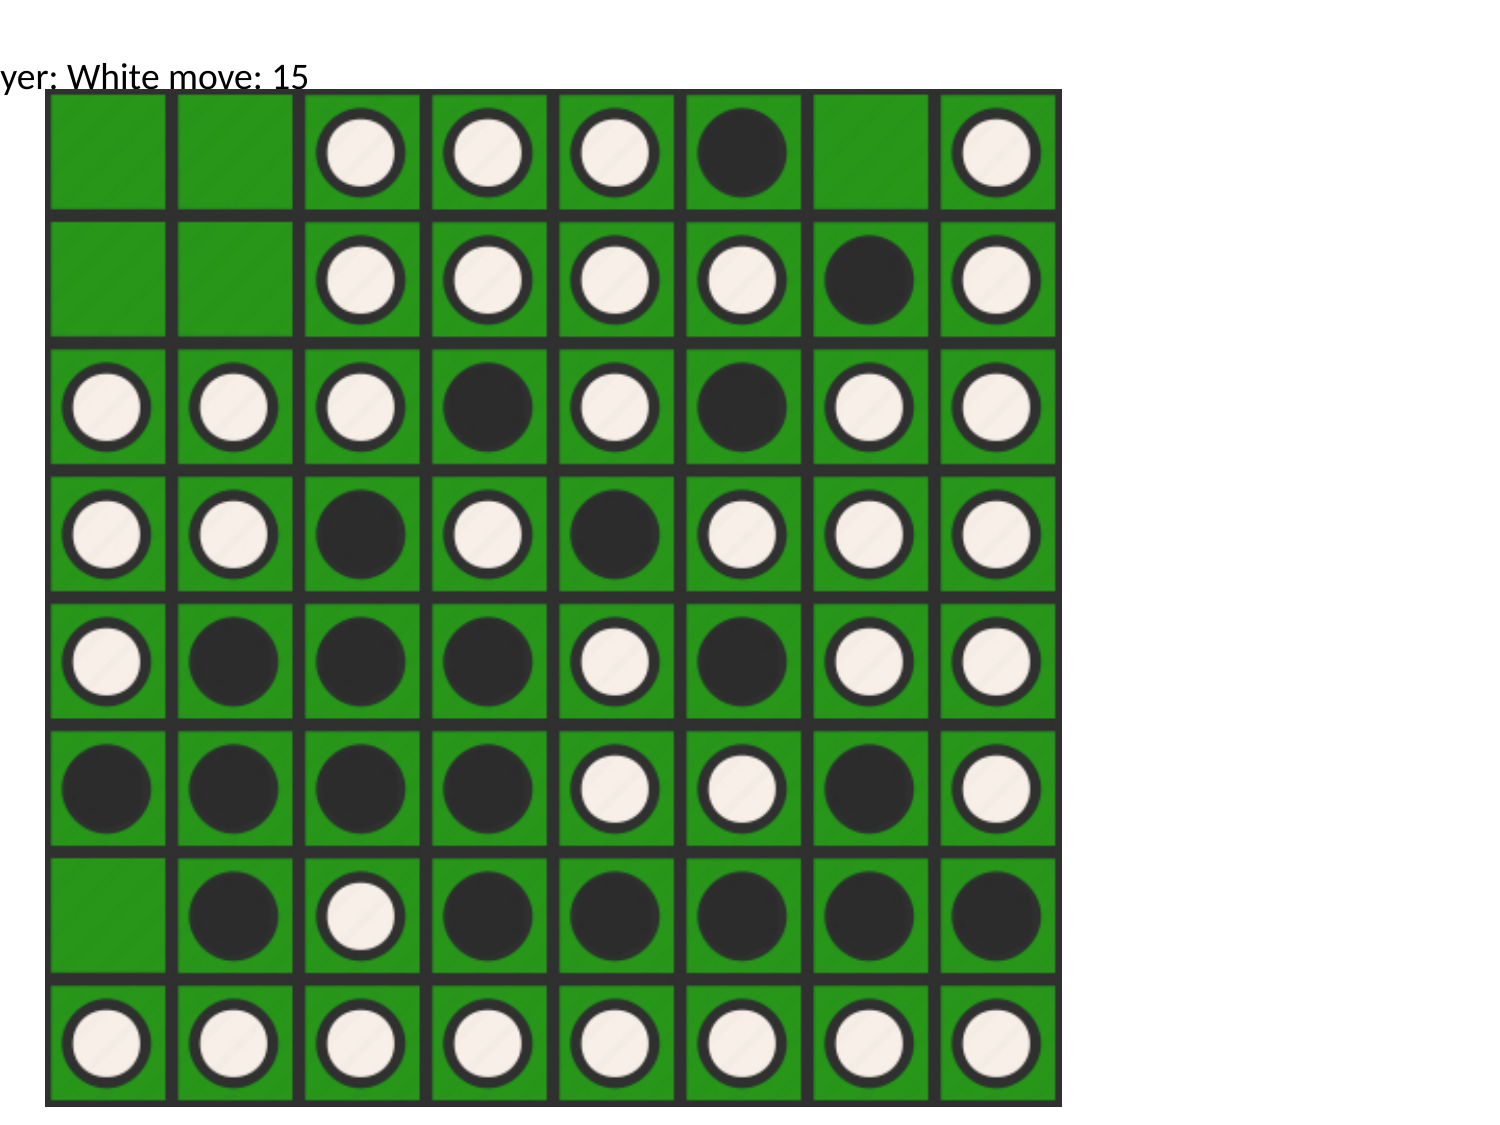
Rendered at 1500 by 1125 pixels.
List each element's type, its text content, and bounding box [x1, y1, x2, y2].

text_box turn: 54 player: White move: 15 [0, 44, 325, 105]
picture [44, 89, 1062, 1107]
